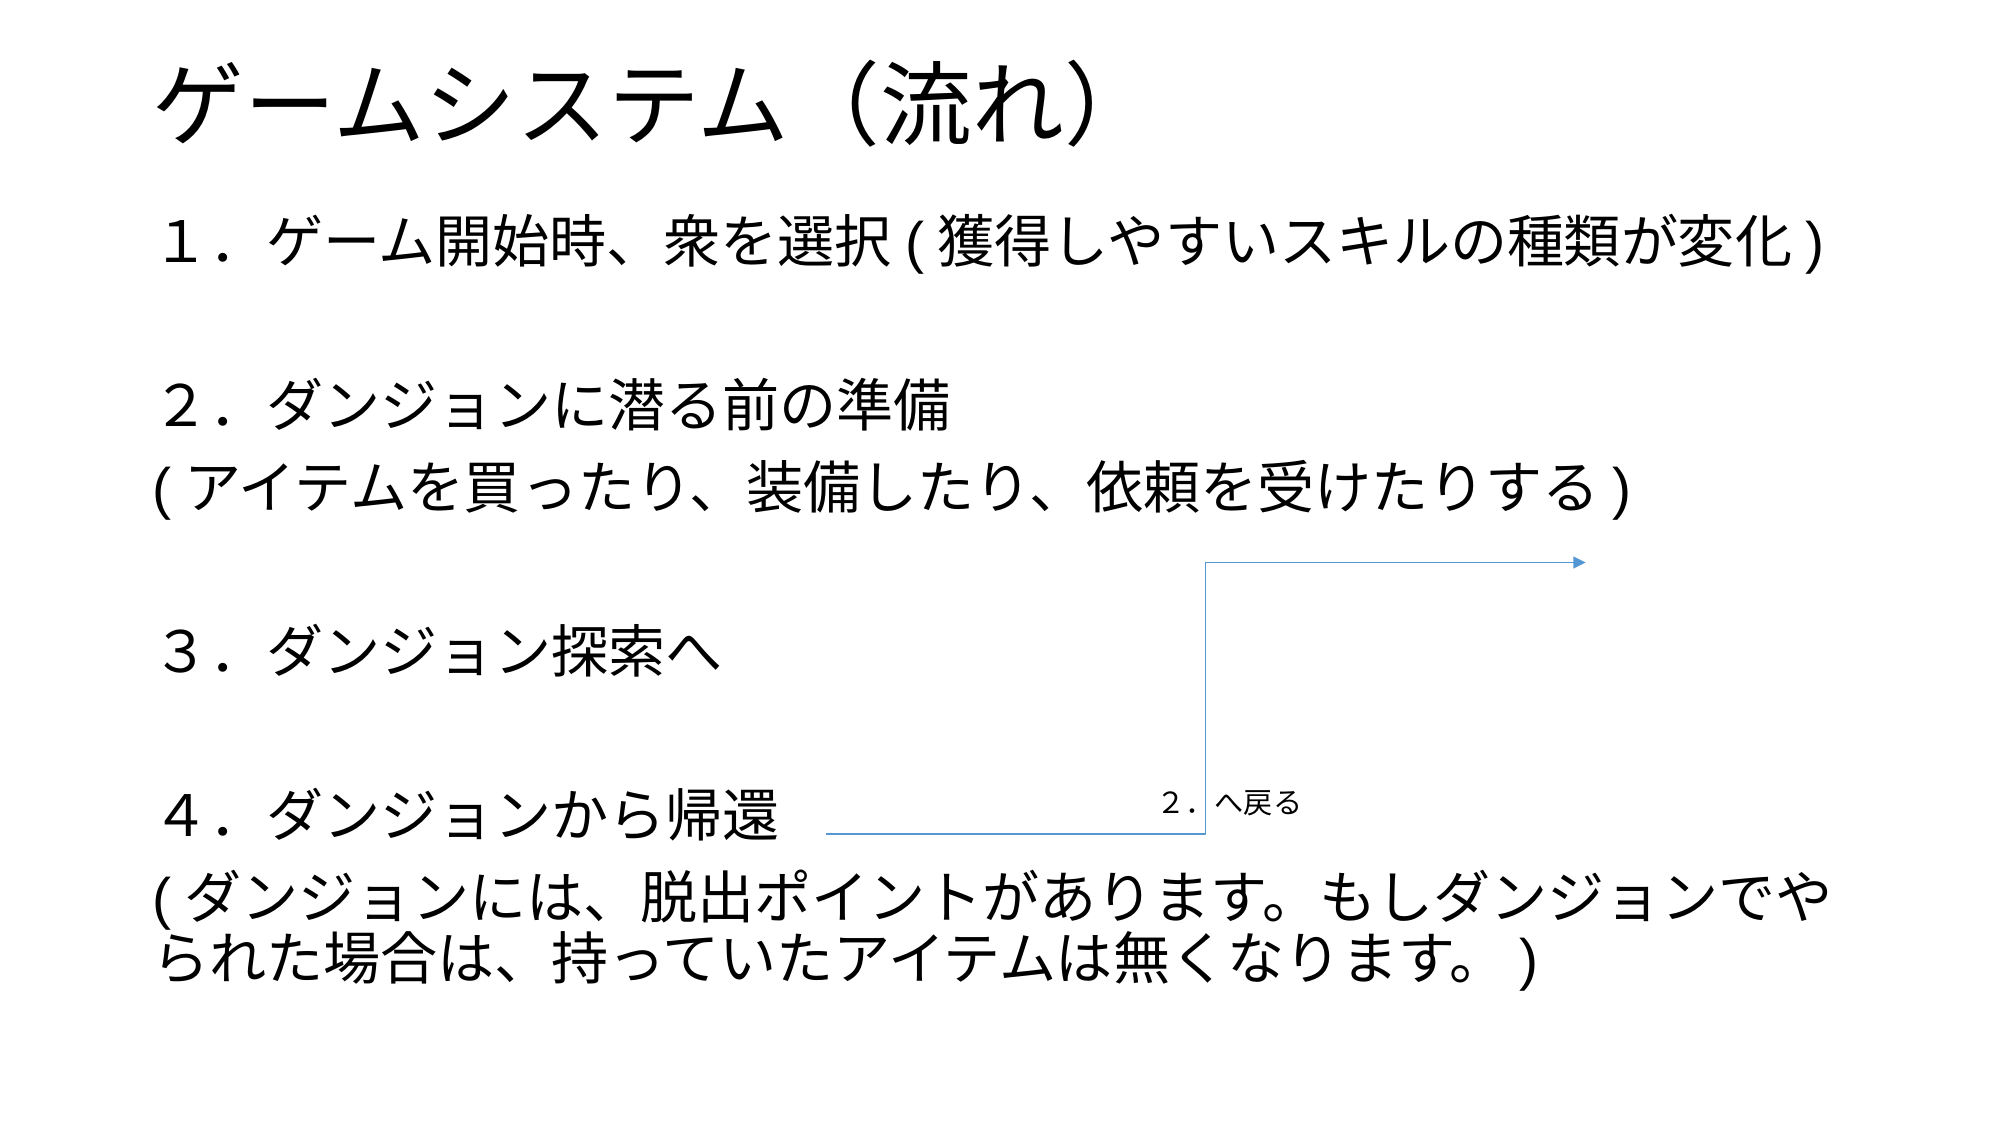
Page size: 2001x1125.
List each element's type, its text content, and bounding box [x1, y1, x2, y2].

title ゲームシステム（流れ） [137, 0, 1863, 205]
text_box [825, 562, 1586, 835]
list １．ゲーム開始時、衆を選択(獲得しやすいスキルの種類が変化) ２．ダンジョンに潜る前の準備 (アイテムを買ったり、装備したり、依頼を受けたりする) ３．ダンジョン探索へ ４．ダンジョンから帰還 (ダンジョンには、脱出ポイントがあります。もしダンジョンでやられた場合は、持っていたアイテムは無くなります。) [137, 205, 1863, 1051]
